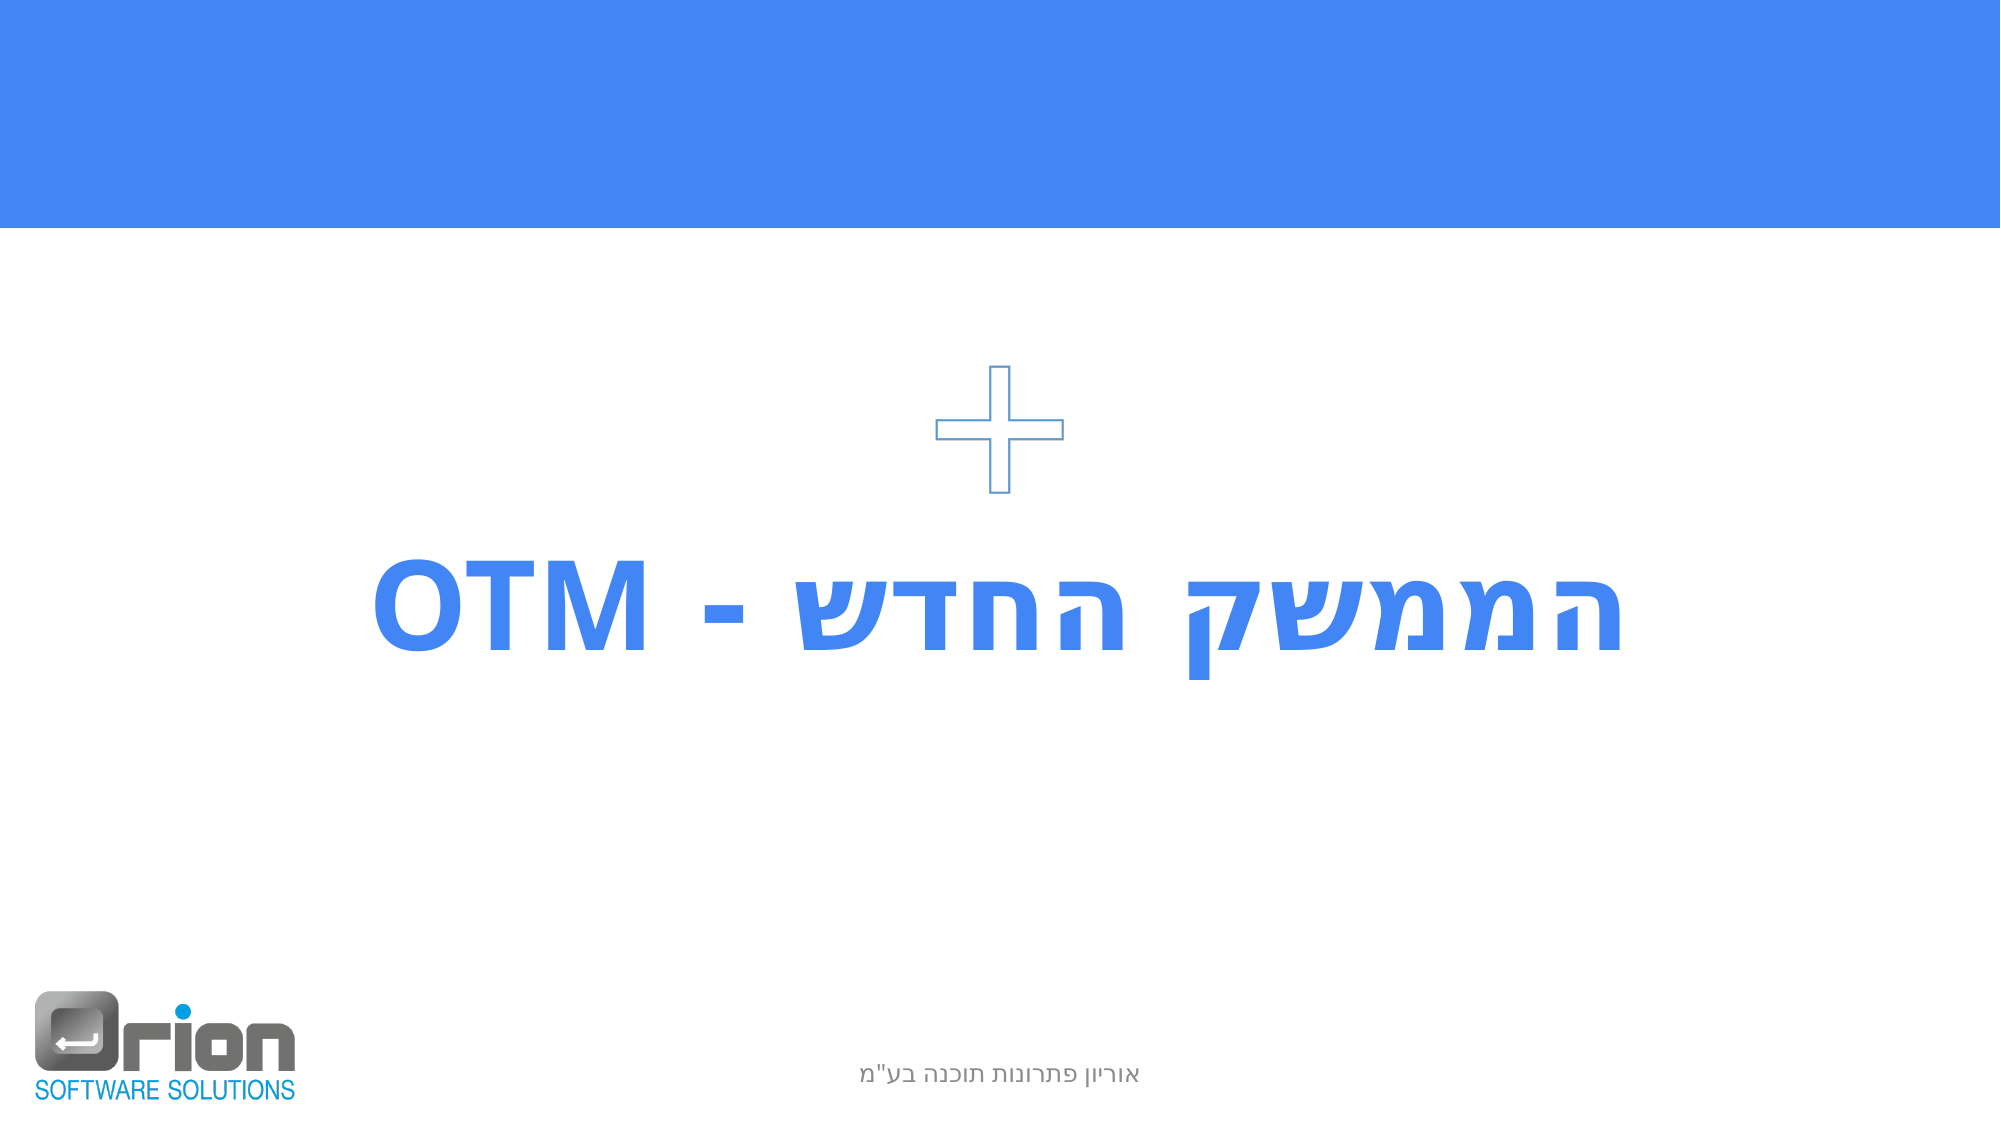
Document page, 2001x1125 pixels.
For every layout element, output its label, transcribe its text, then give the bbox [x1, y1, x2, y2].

footer אוריון פתרונות תוכנה בע"מ [662, 1042, 1338, 1103]
text_box הממשק החדש - OTM [125, 207, 1875, 918]
picture [924, 354, 1075, 505]
picture [31, 975, 299, 1110]
